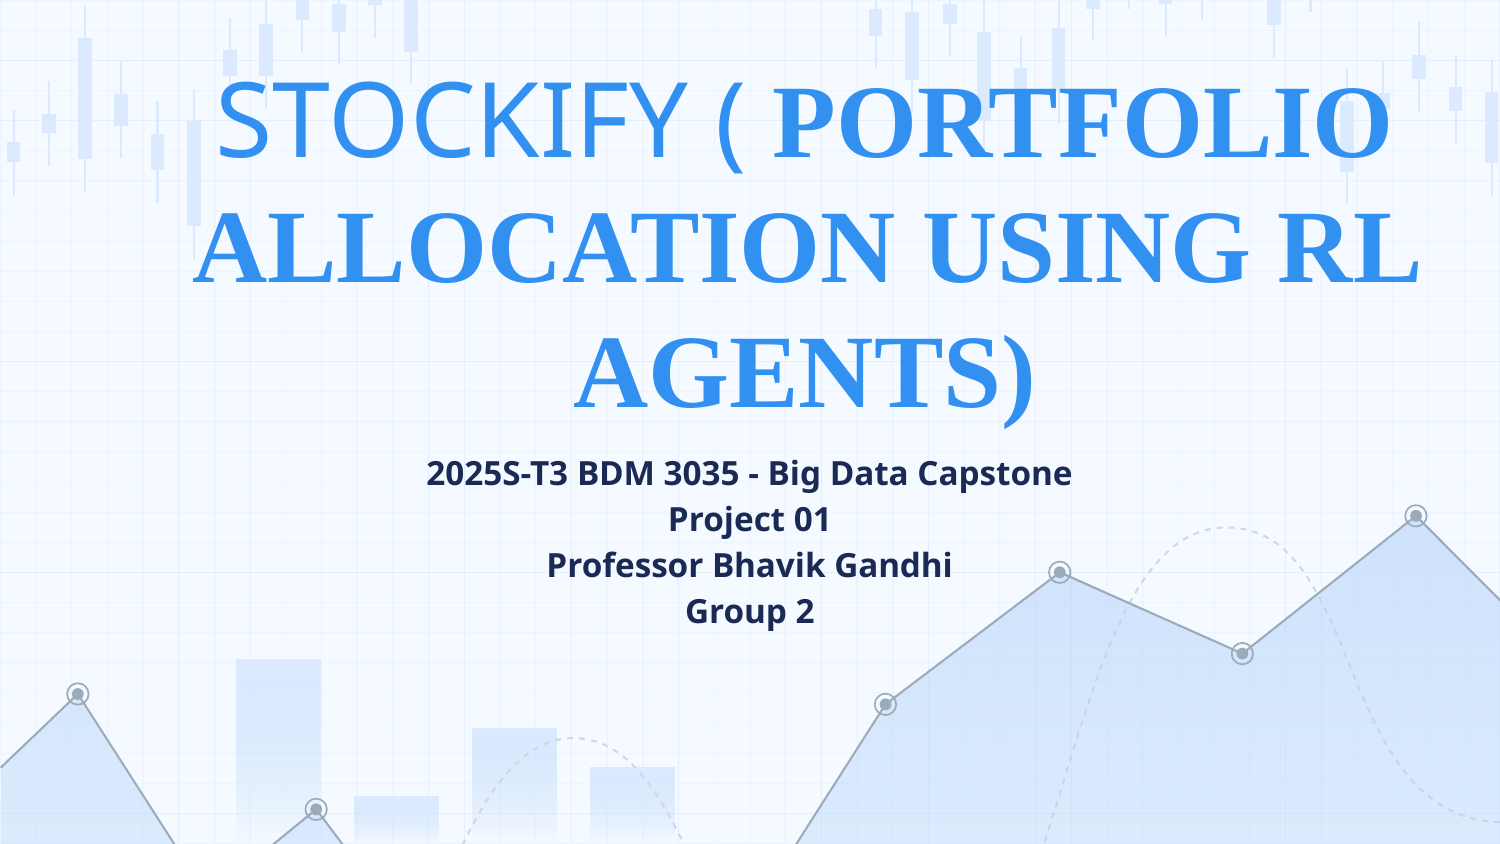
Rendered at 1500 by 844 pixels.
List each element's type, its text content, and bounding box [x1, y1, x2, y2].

subtitle 2025S-T3 BDM 3035 - Big Data Capstone Project 01 Professor Bhavik Gandhi Group 2 [378, 444, 1122, 502]
title STOCKIFY ( PORTFOLIO ALLOCATION USING RL AGENTS) [80, 198, 1500, 444]
